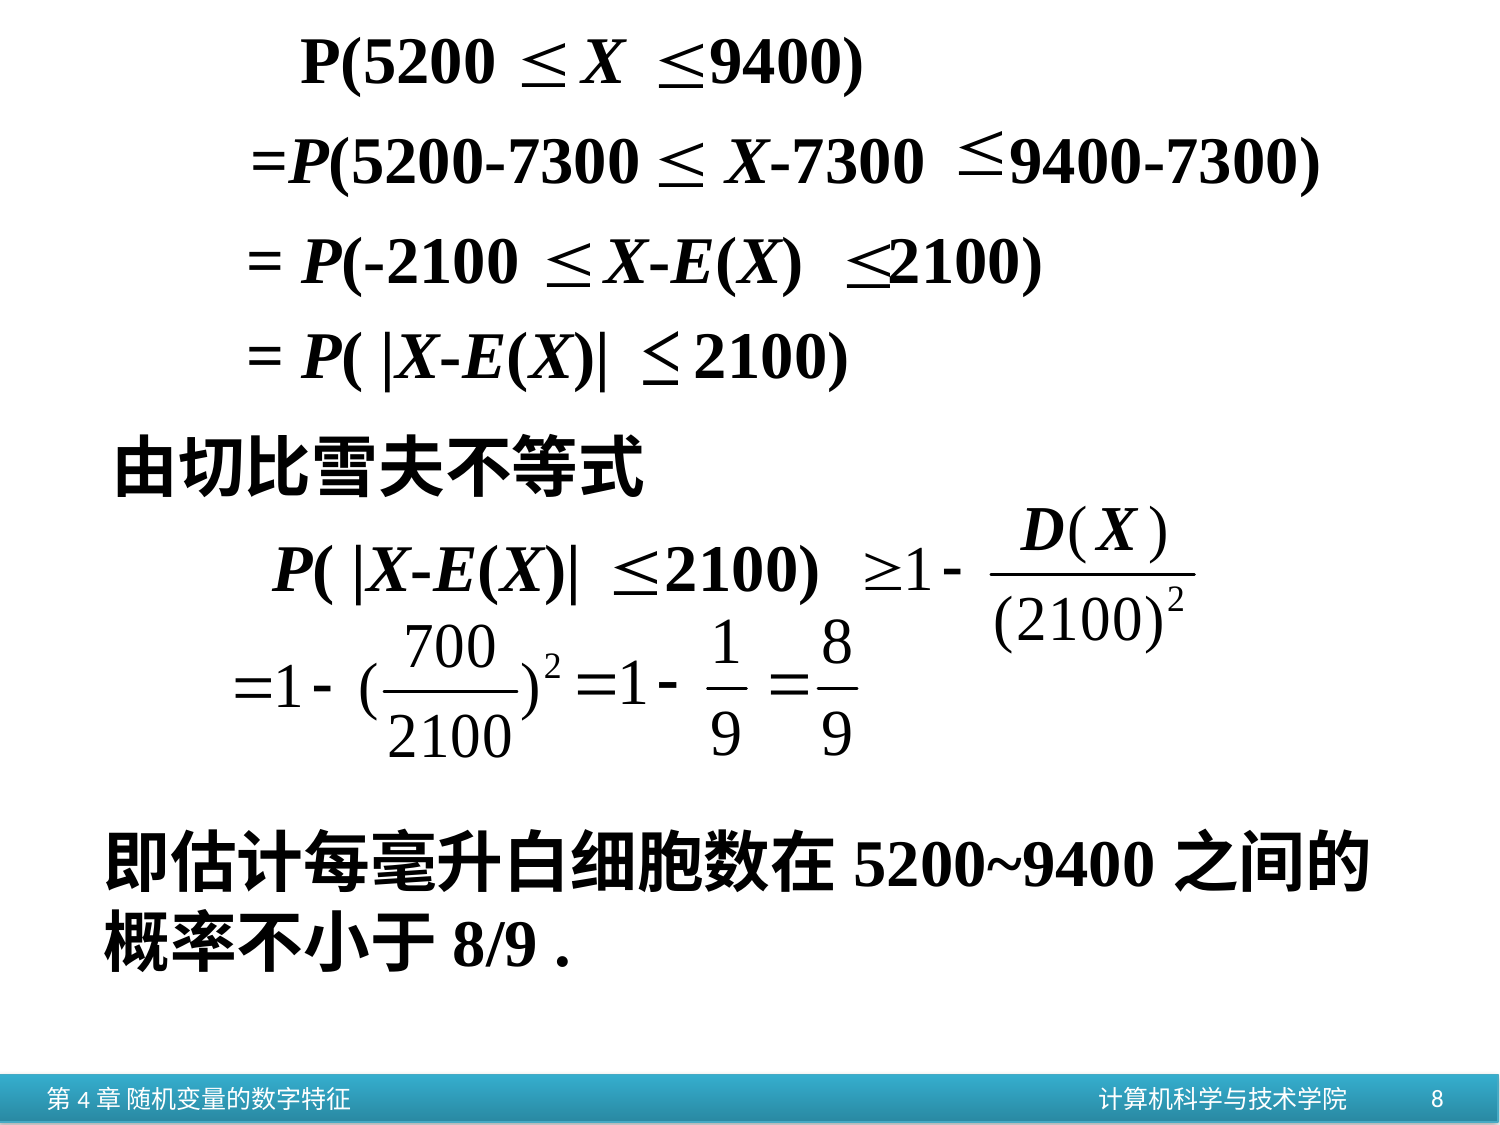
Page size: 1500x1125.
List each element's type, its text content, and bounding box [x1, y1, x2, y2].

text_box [219, 605, 555, 769]
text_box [214, 209, 1240, 305]
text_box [206, 517, 1232, 613]
text_box 由切比雪夫不等式 [96, 417, 661, 513]
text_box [870, 621, 1208, 663]
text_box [850, 489, 1208, 515]
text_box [251, 9, 1278, 105]
text_box 即估计每毫升白细胞数在5200~9400之间的概率不小于8/9 . [88, 812, 1389, 988]
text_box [201, 109, 1465, 205]
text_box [560, 599, 866, 768]
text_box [214, 304, 890, 400]
